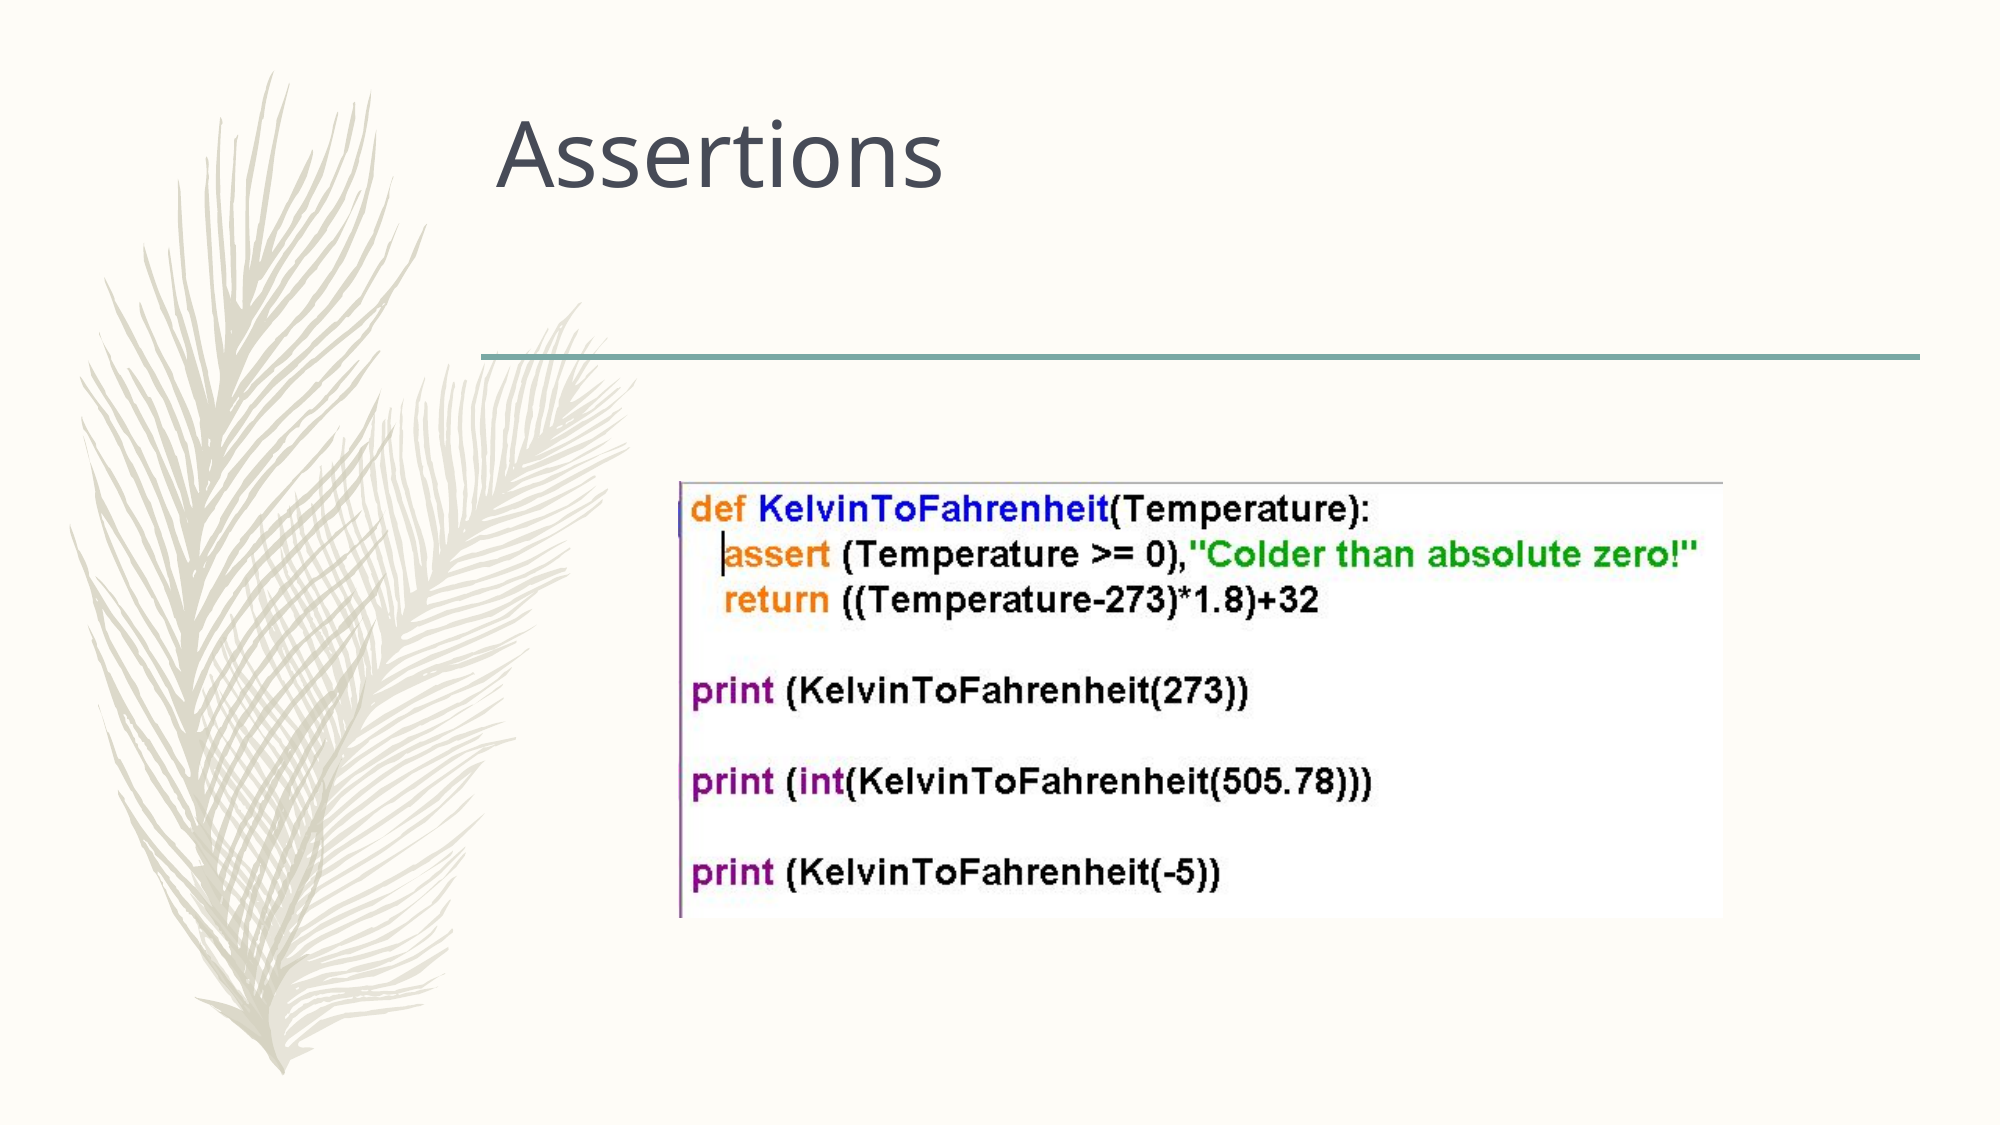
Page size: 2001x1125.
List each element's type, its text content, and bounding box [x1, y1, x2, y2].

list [678, 481, 1723, 918]
title Assertions [481, 93, 1920, 350]
